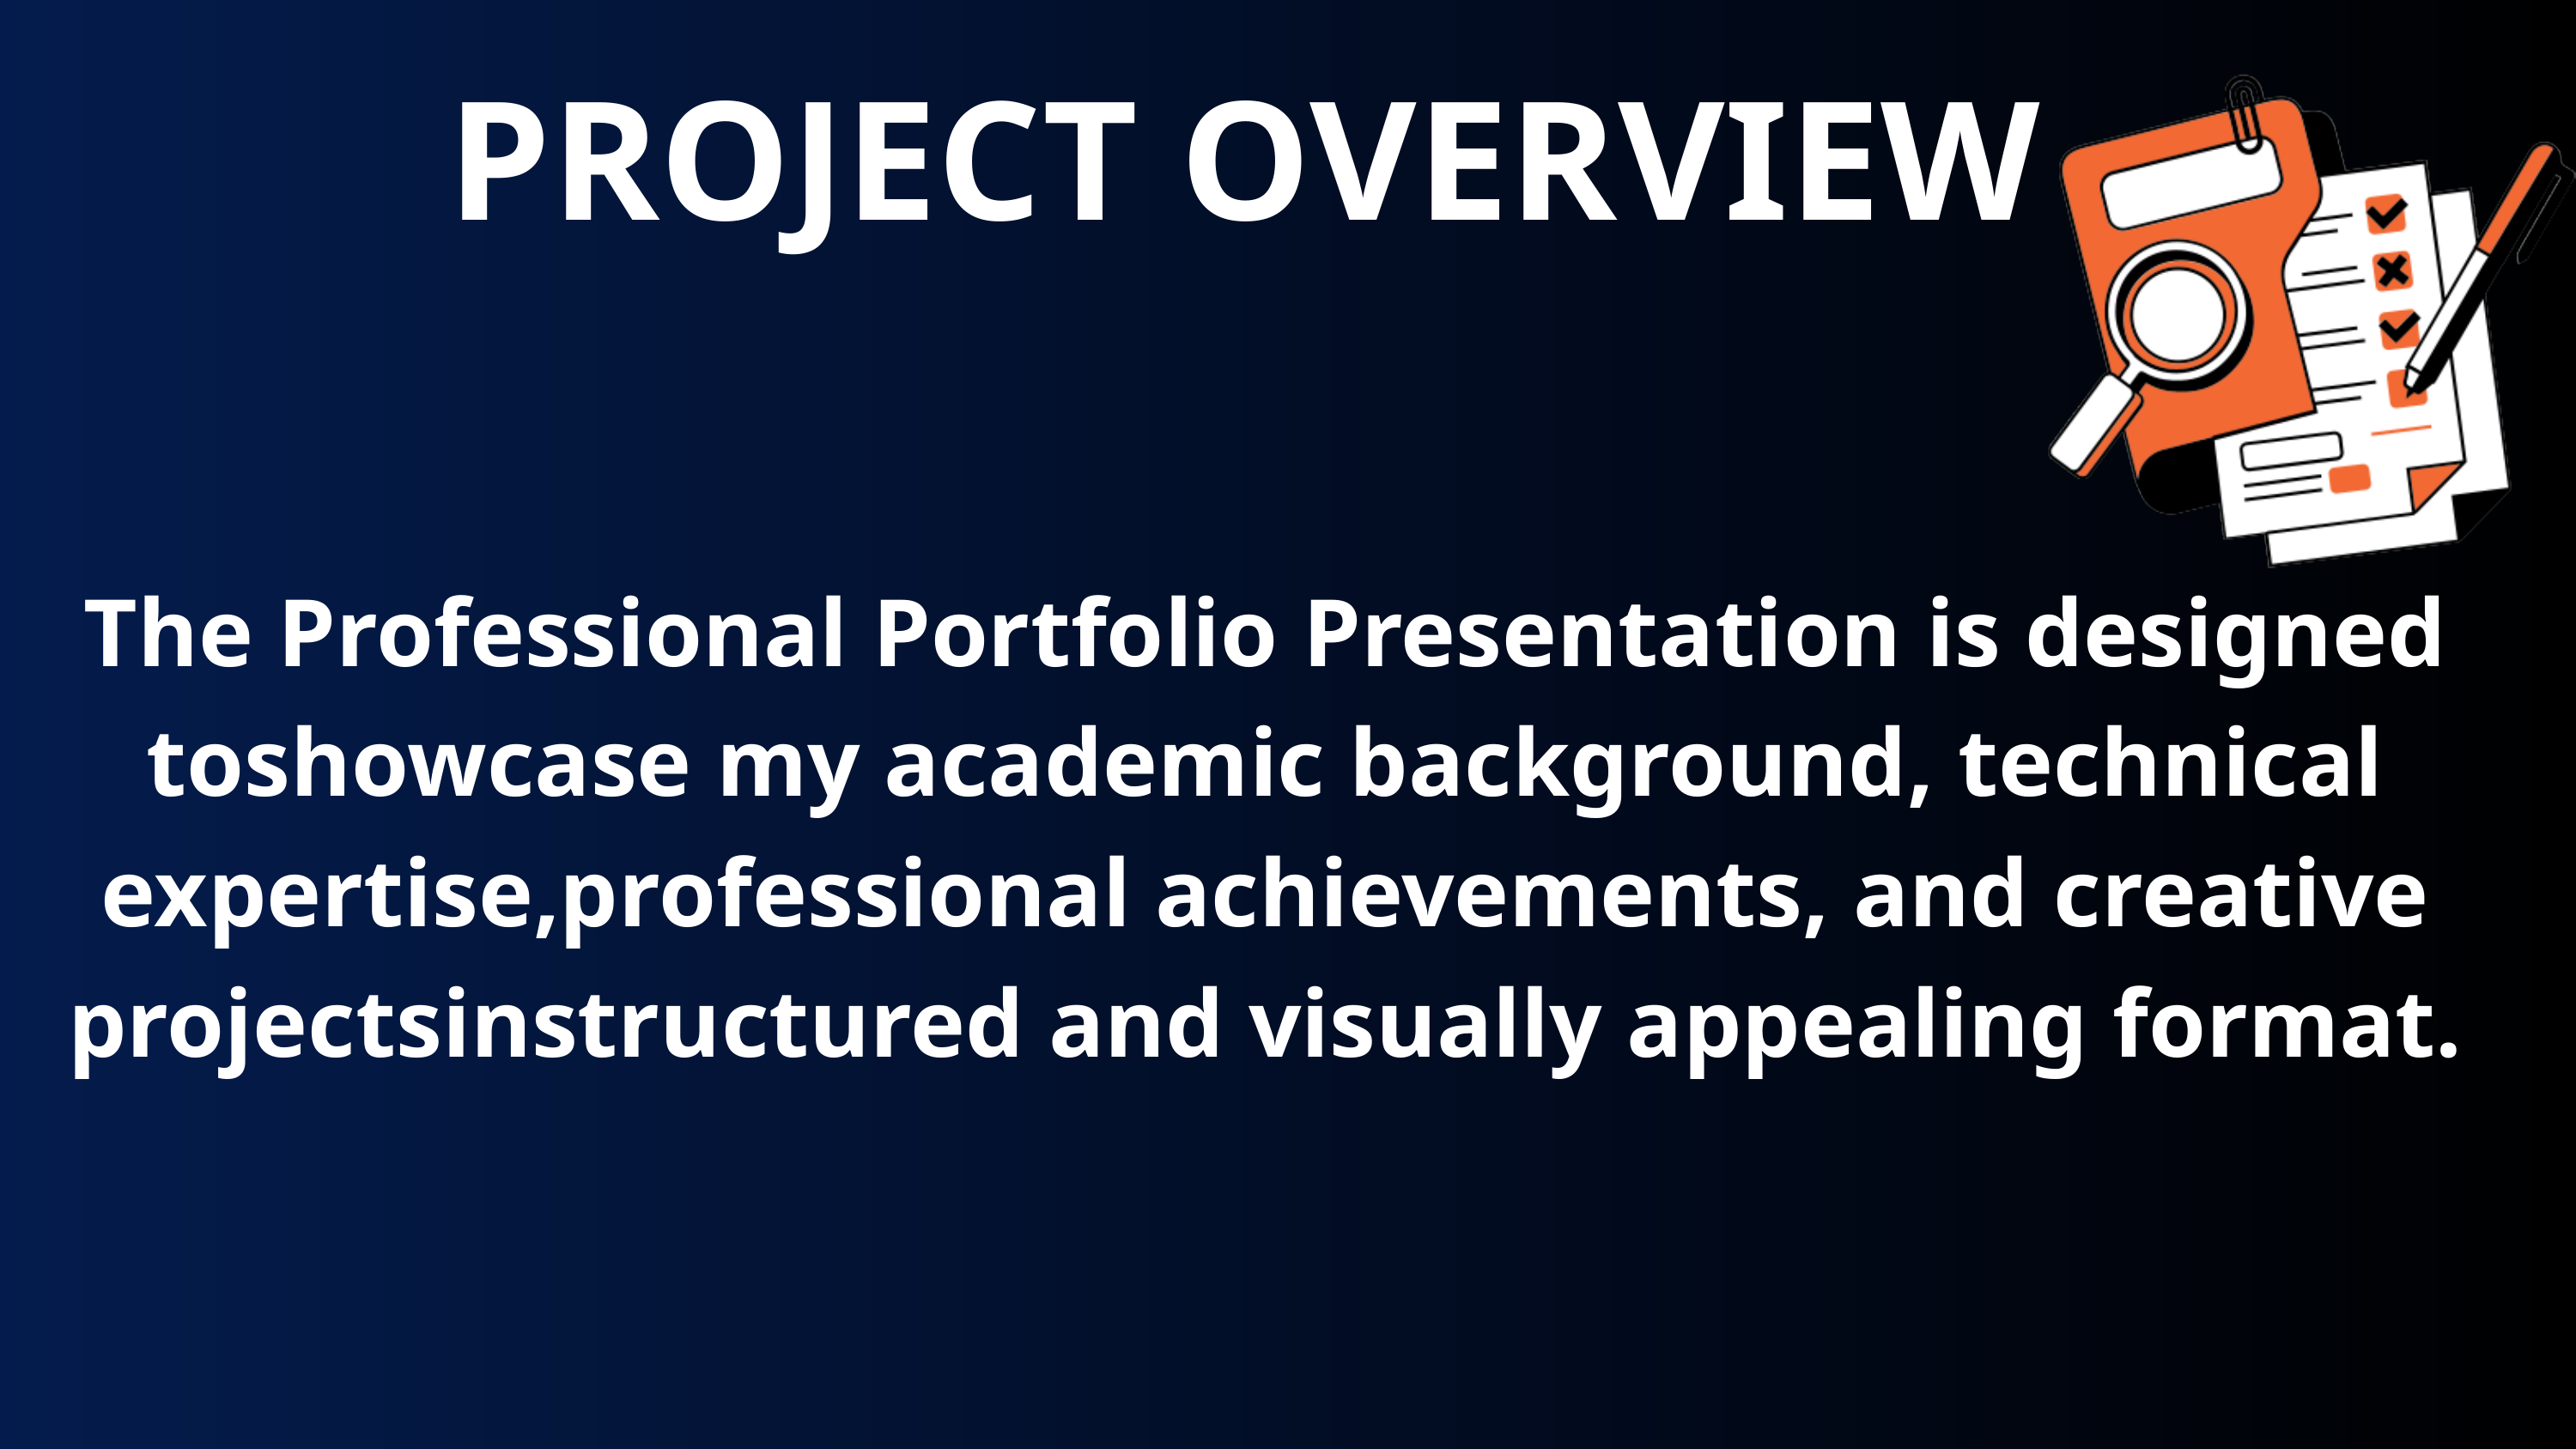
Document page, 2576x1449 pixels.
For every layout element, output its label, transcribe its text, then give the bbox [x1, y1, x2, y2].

text_box The Professional Portfolio Presentation is designed toshowcase my academic background, technical expertise,professional achievements, and creative projectsinstructured and visually appealing format. [0, 555, 2555, 1076]
text_box [2048, 73, 2576, 568]
text_box PROJECT OVERVIEW [419, 22, 2112, 253]
